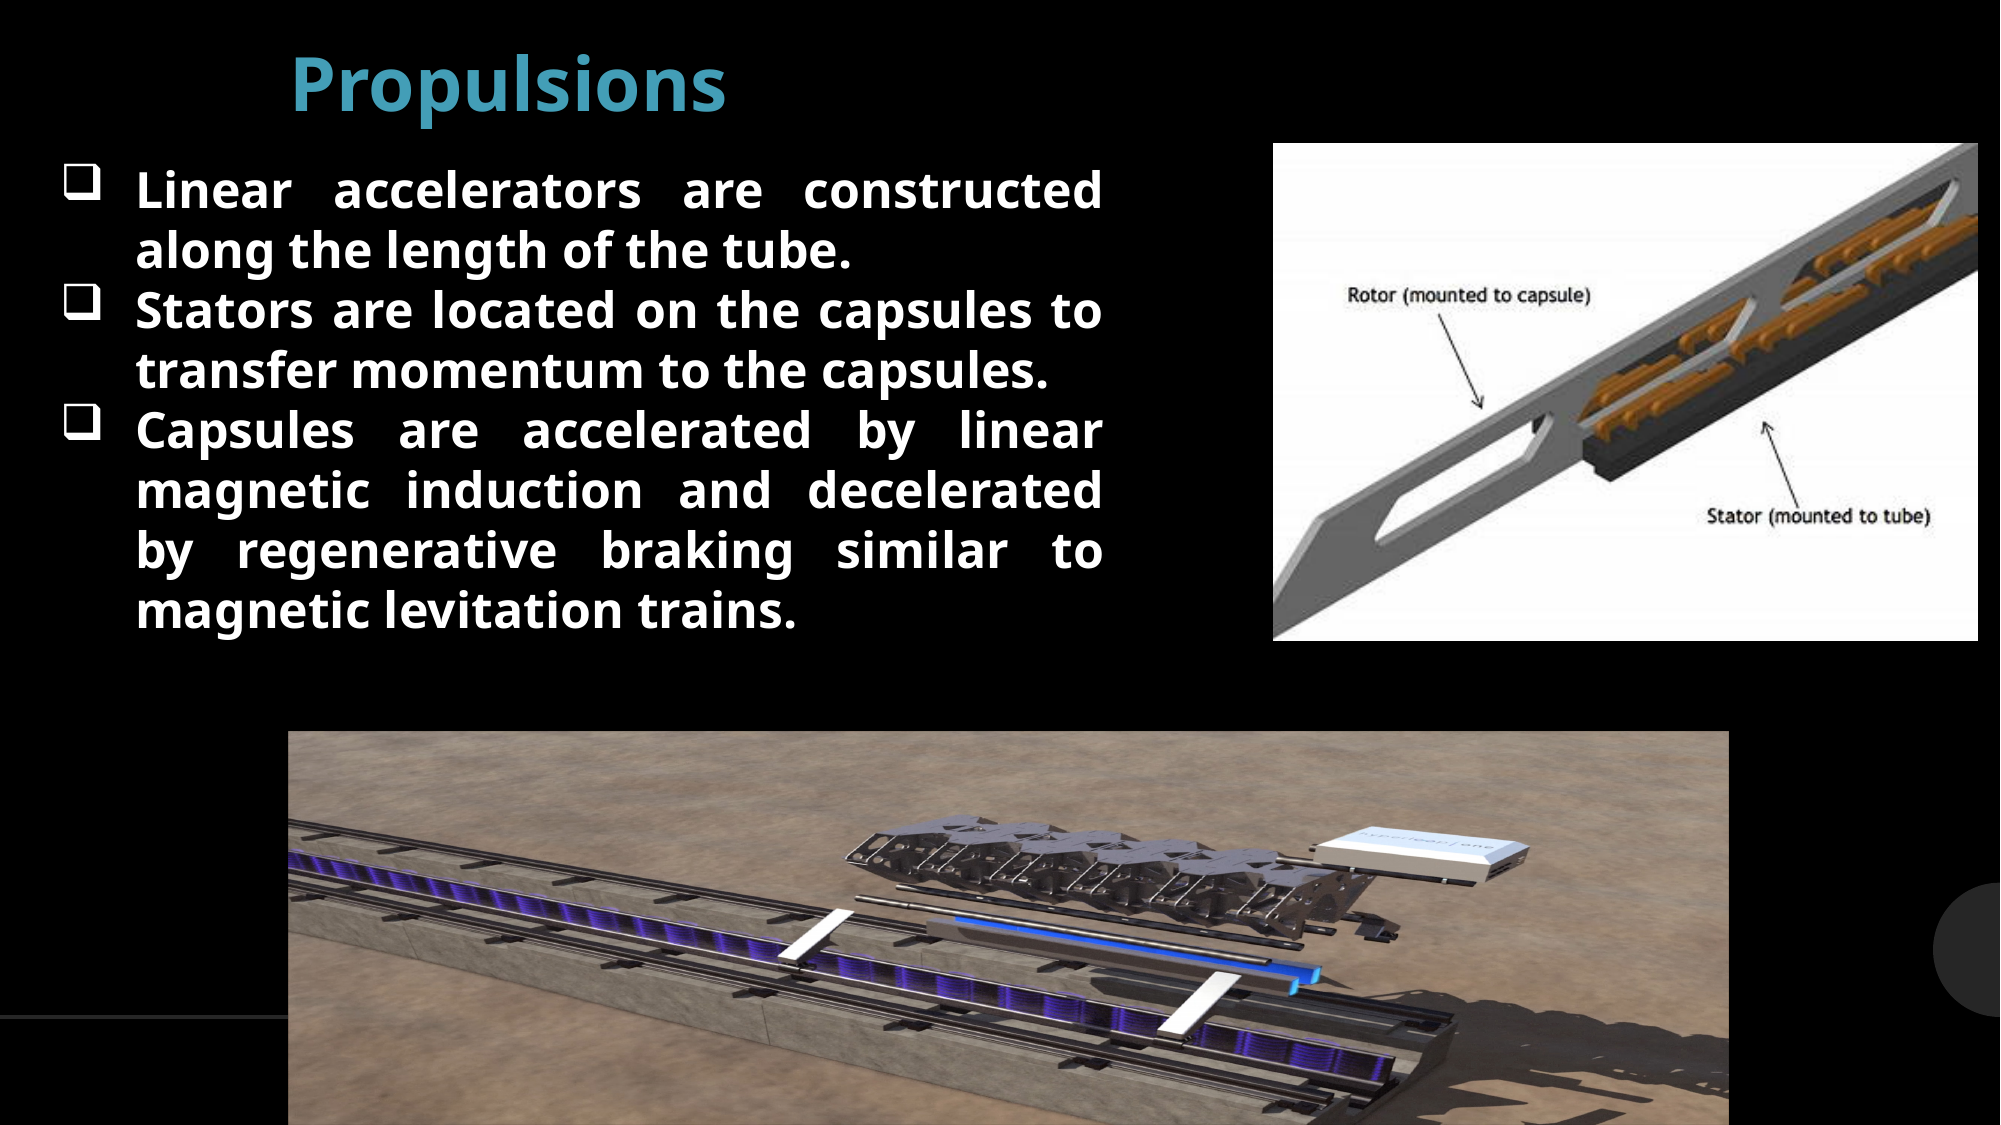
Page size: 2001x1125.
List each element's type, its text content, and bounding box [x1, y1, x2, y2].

picture [288, 731, 1729, 1125]
text_box Propulsions [177, 29, 941, 135]
picture [1273, 143, 1978, 641]
text_box Linear accelerators are constructed along the length of the tube. Stators are located on the capsules to transfer momentum to the capsules. Capsules are accelerated by linear magnetic induction and decelerated by regenerative braking similar to magnetic levitation trains. [45, 150, 1120, 646]
